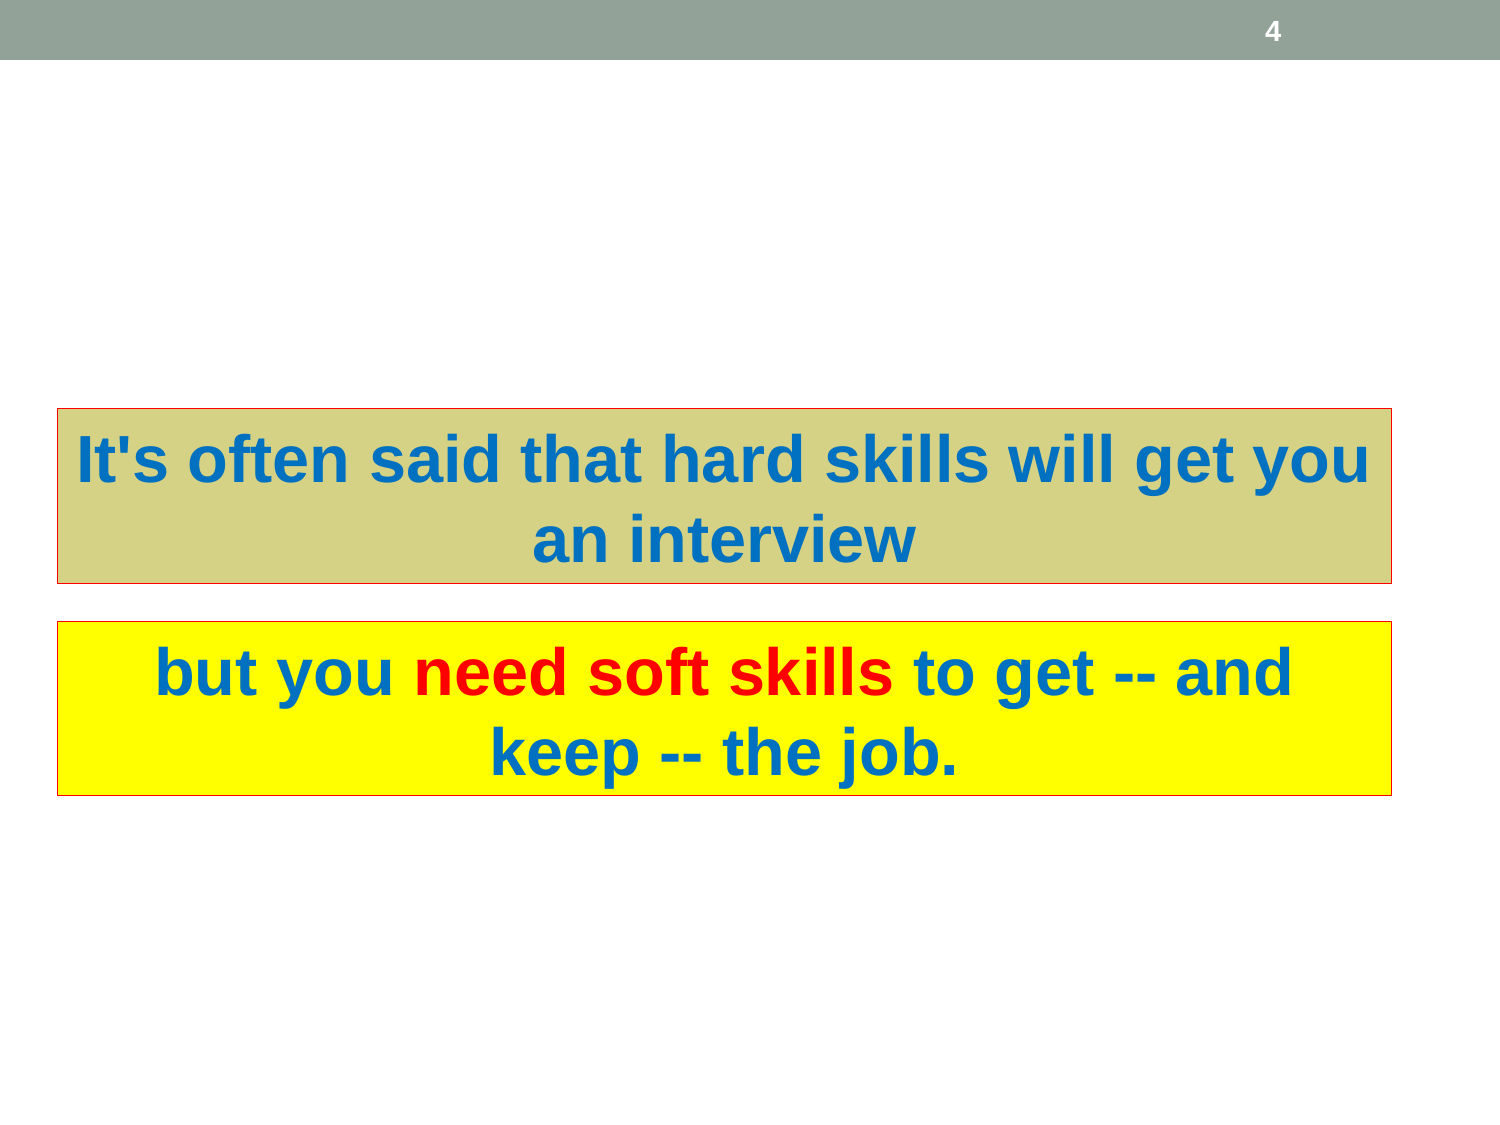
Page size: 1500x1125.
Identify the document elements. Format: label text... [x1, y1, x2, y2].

text_box but you need soft skills to get -- and keep -- the job. [57, 621, 1392, 796]
text_box It's often said that hard skills will get you an interview [57, 408, 1392, 584]
slide_number 4 [1250, 3, 1425, 57]
